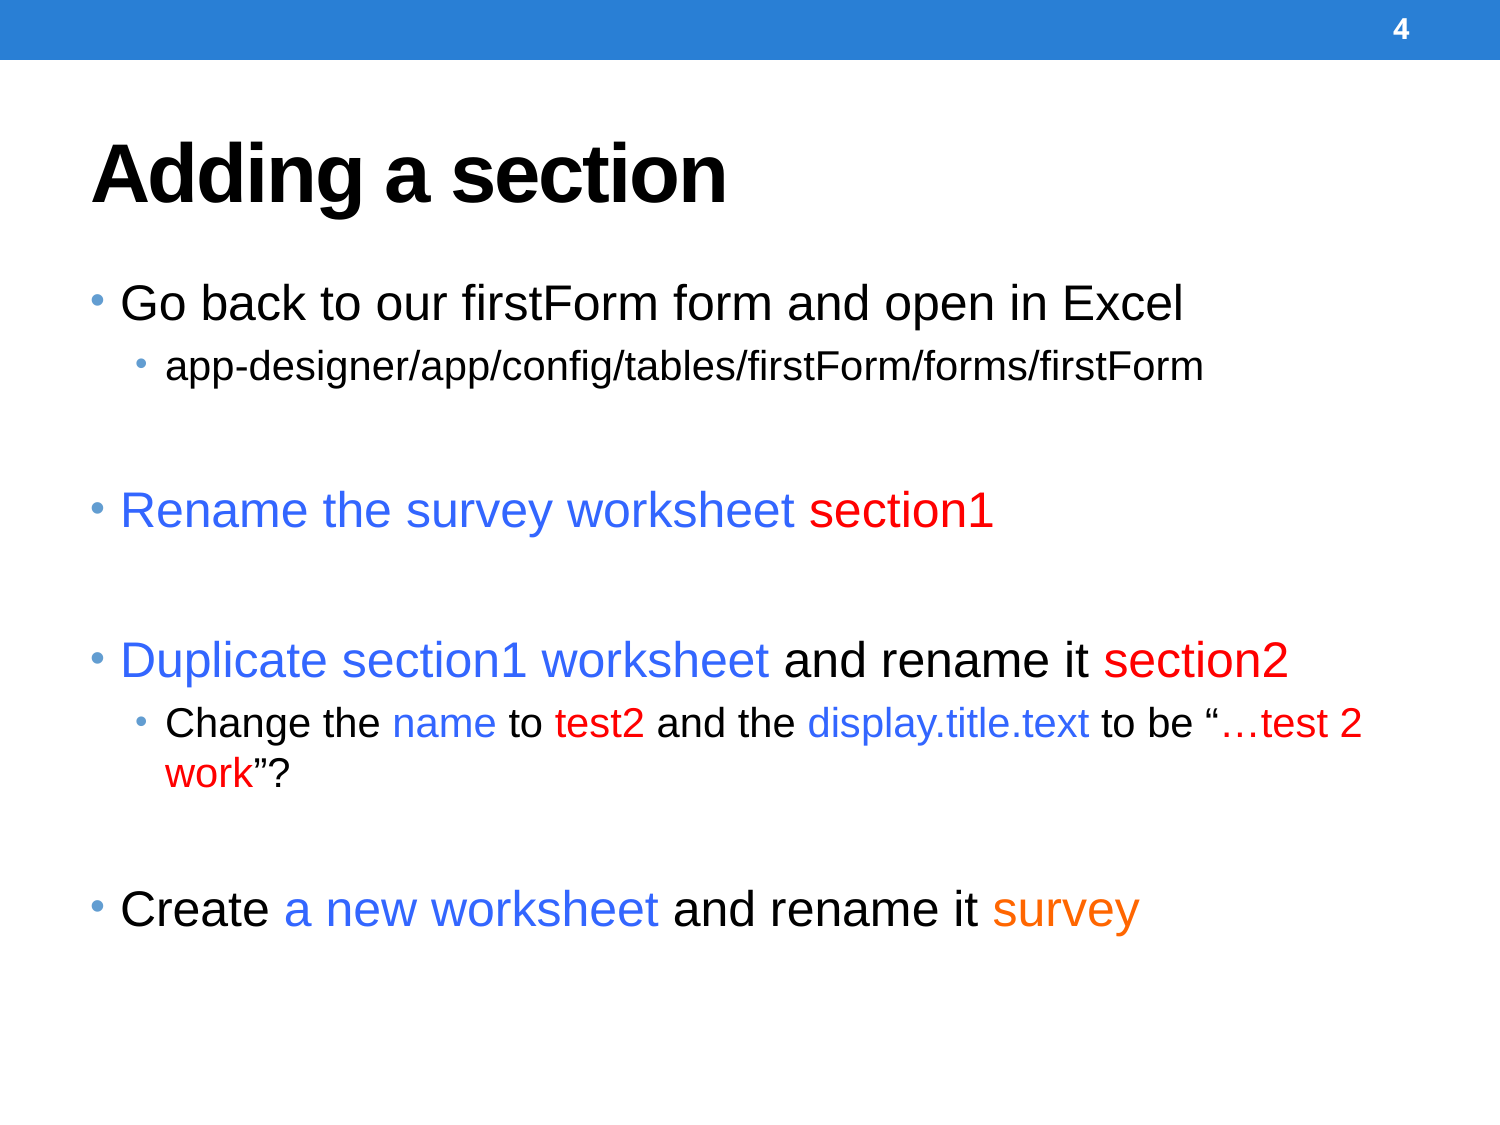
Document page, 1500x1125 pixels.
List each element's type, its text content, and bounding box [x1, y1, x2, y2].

title Adding a section [75, 87, 1425, 250]
list Go back to our firstForm form and open in Excel app-designer/app/config/tables/firstForm/forms/firstForm Rename the survey worksheet section1 Duplicate section1 worksheet and rename it section2 Change the name to test2 and the display.title.text to be “…test 2 work”? Create a new worksheet and rename it survey [75, 262, 1425, 1063]
slide_number 4 [1250, 3, 1425, 57]
